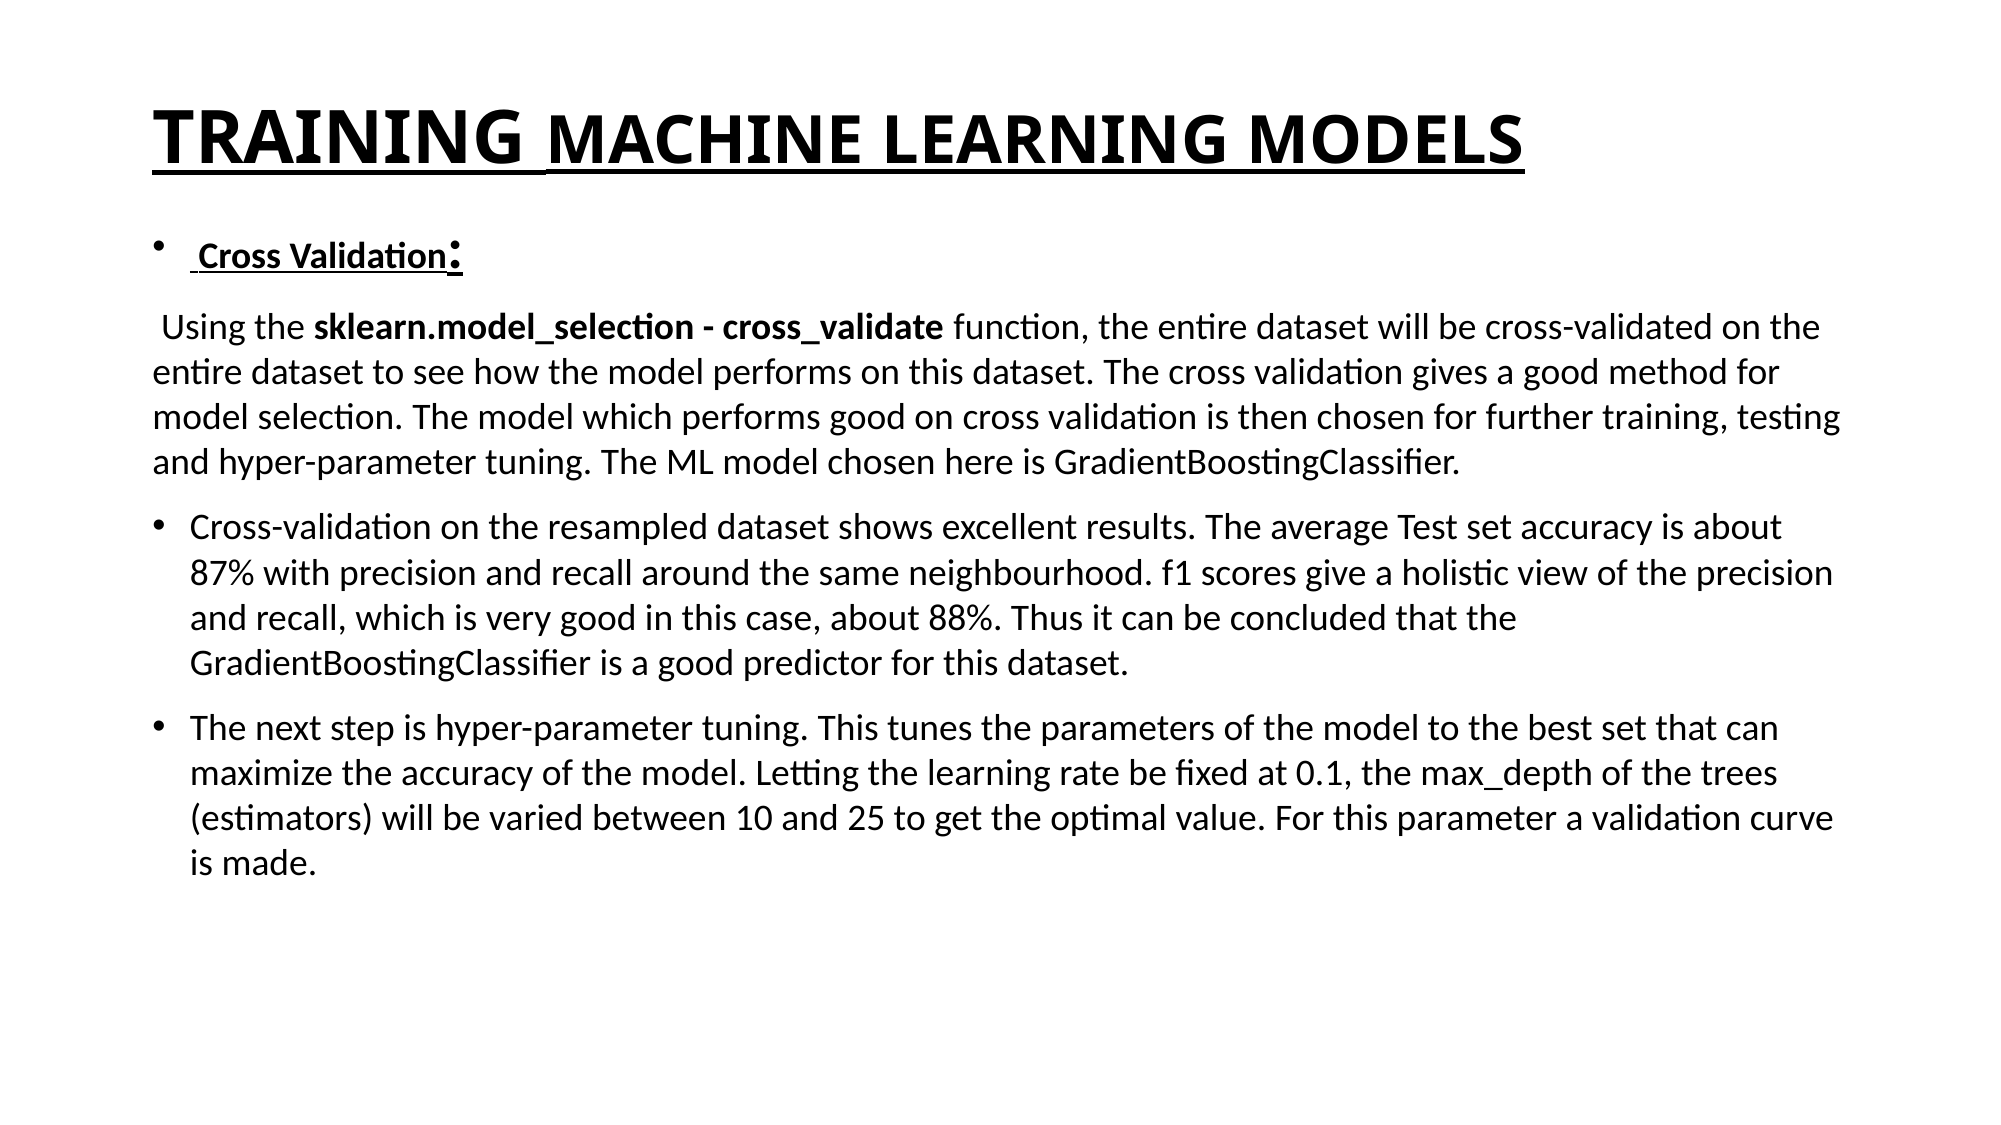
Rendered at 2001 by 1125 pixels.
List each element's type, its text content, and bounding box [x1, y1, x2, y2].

title TRAINING MACHINE LEARNING MODELS [137, 59, 1863, 210]
list Cross Validation: Using the sklearn.model_selection - cross_validate function, the entire dataset will be cross-validated on the entire dataset to see how the model performs on this dataset. The cross validation gives a good method for model selection. The model which performs good on cross validation is then chosen for further training, testing and hyper-parameter tuning. The ML model chosen here is GradientBoostingClassifier. Cross-validation on the resampled dataset shows excellent results. The average Test set accuracy is about 87% with precision and recall around the same neighbourhood. f1 scores give a holistic view of the precision and recall, which is very good in this case, about 88%. Thus it can be concluded that the GradientBoostingClassifier is a good predictor for this dataset. The next step is hyper-parameter tuning. This tunes the parameters of the model to the best set that can maximize the accuracy of the model. Letting the learning rate be fixed at 0.1, the max_depth of the trees (estimators) will be varied between 10 and 25 to get the optimal value. For this parameter a validation curve is made. [137, 210, 1863, 1014]
